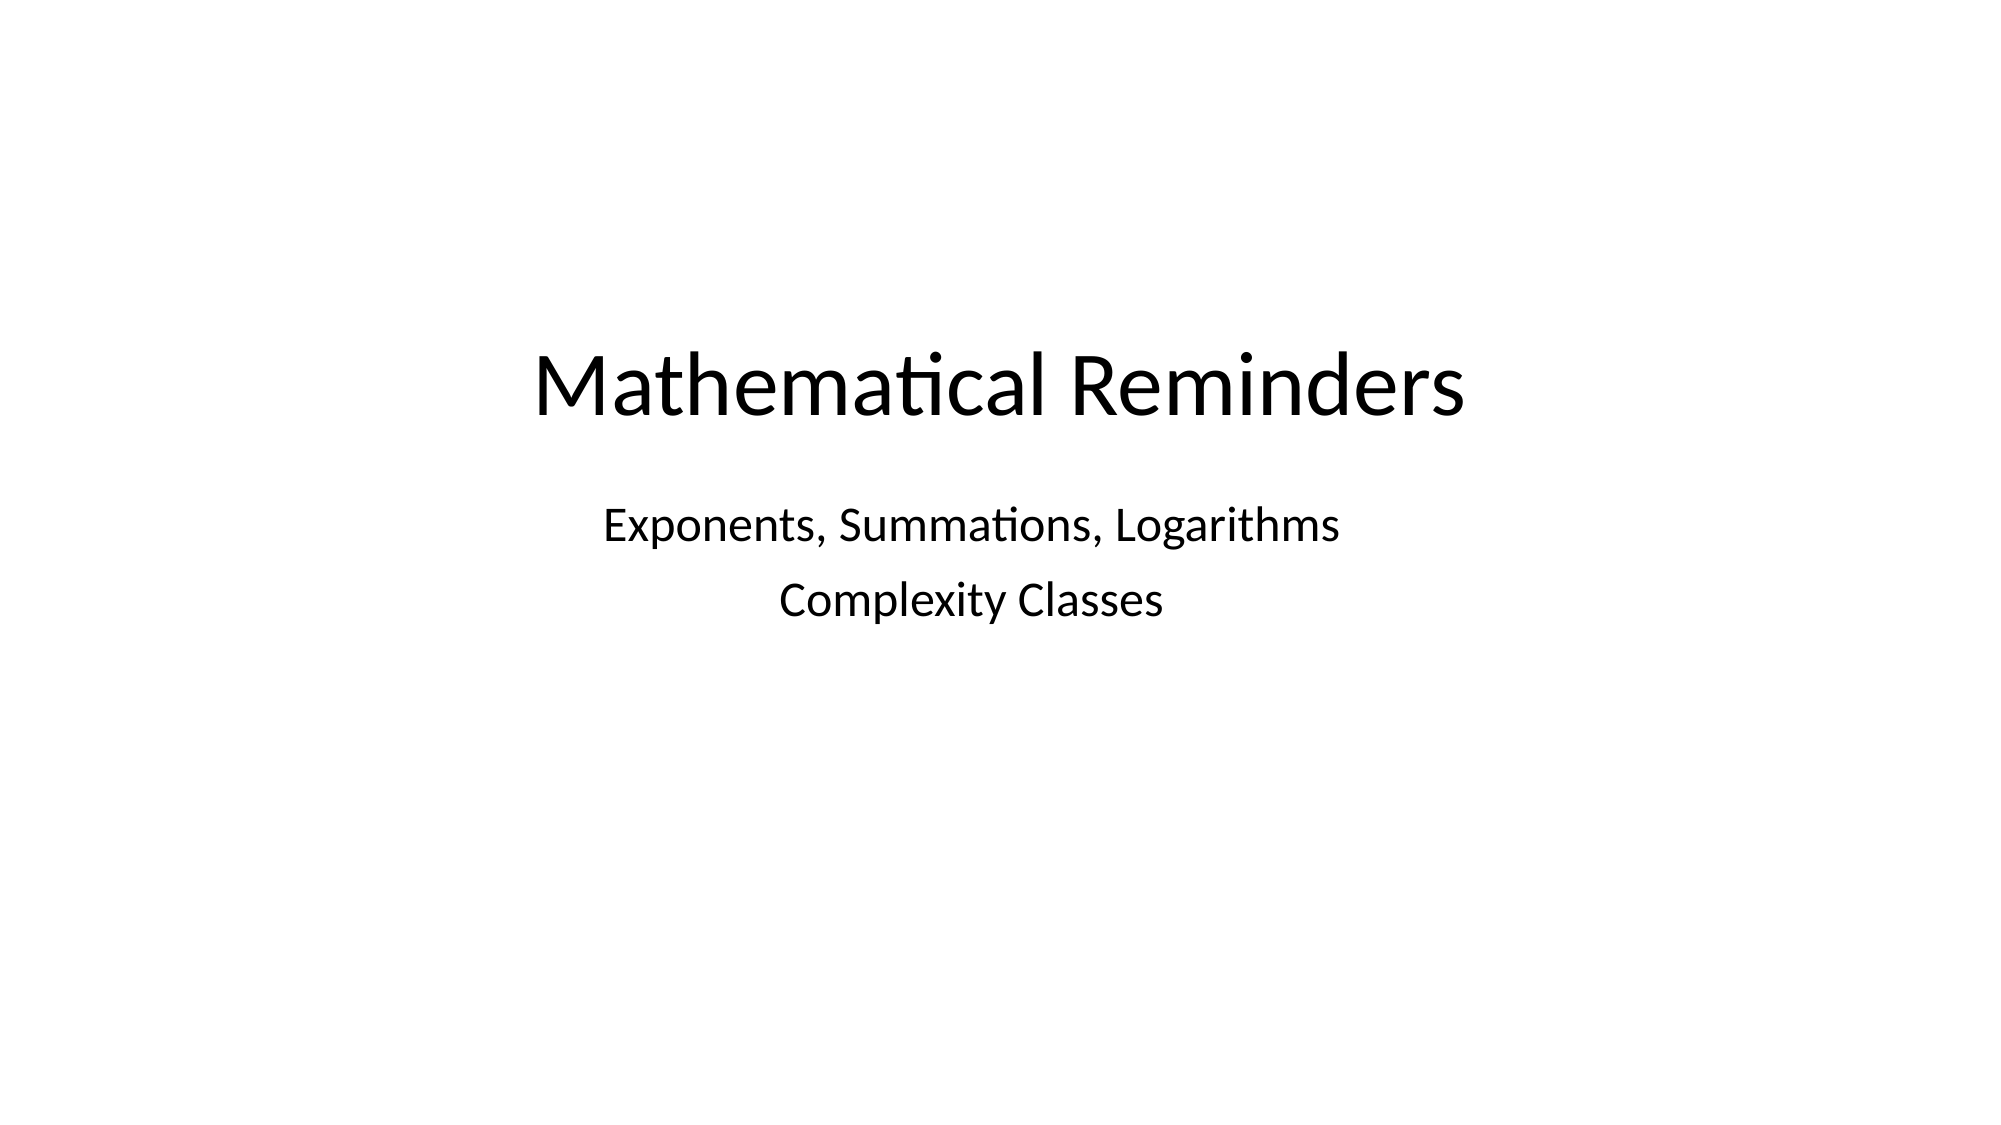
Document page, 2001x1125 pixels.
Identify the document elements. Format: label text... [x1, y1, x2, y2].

title Mathematical Reminders [249, 184, 1750, 444]
subtitle Exponents, Summations, Logarithms Complexity Classes [221, 490, 1722, 763]
